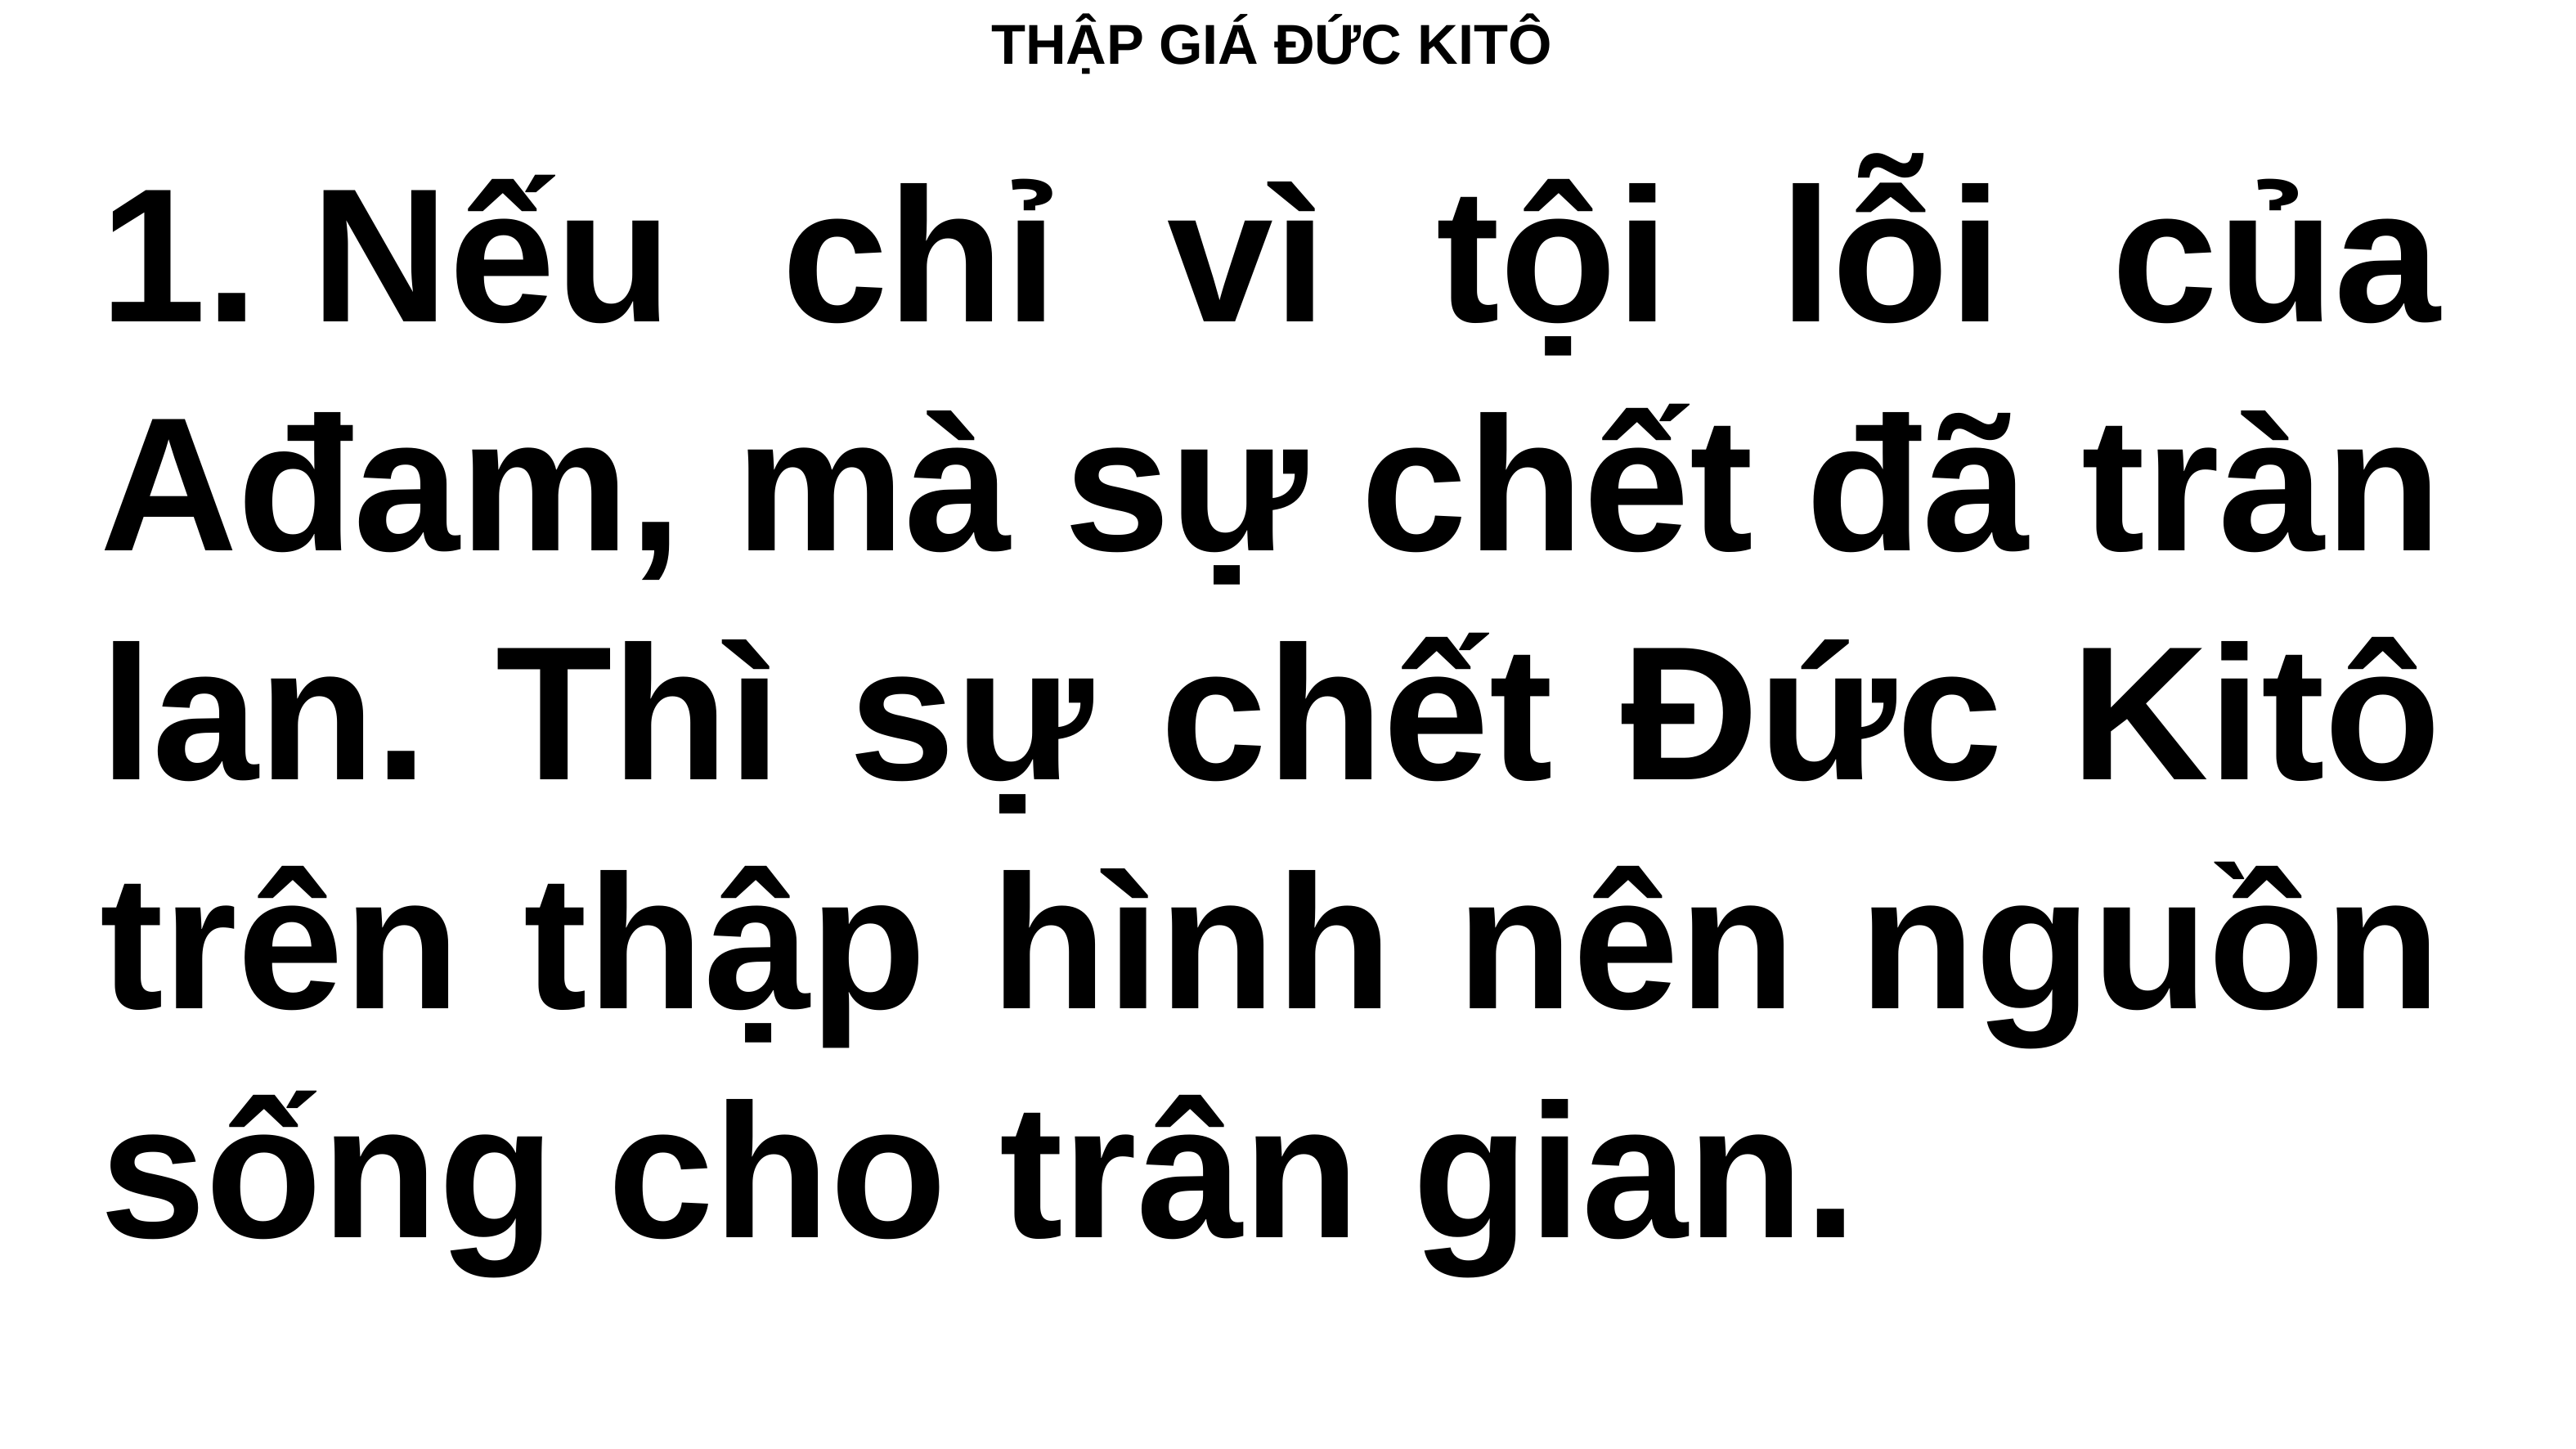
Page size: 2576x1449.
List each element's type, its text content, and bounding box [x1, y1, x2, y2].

list 1. Nếu chỉ vì tội lỗi của Ađam, mà sự chết đã tràn lan. Thì sự chết Đức Kitô trên thập hình nên nguồn sống cho trân gian. [80, 121, 2464, 1449]
title THẬP GIÁ ĐỨC KITÔ [185, 0, 2359, 163]
